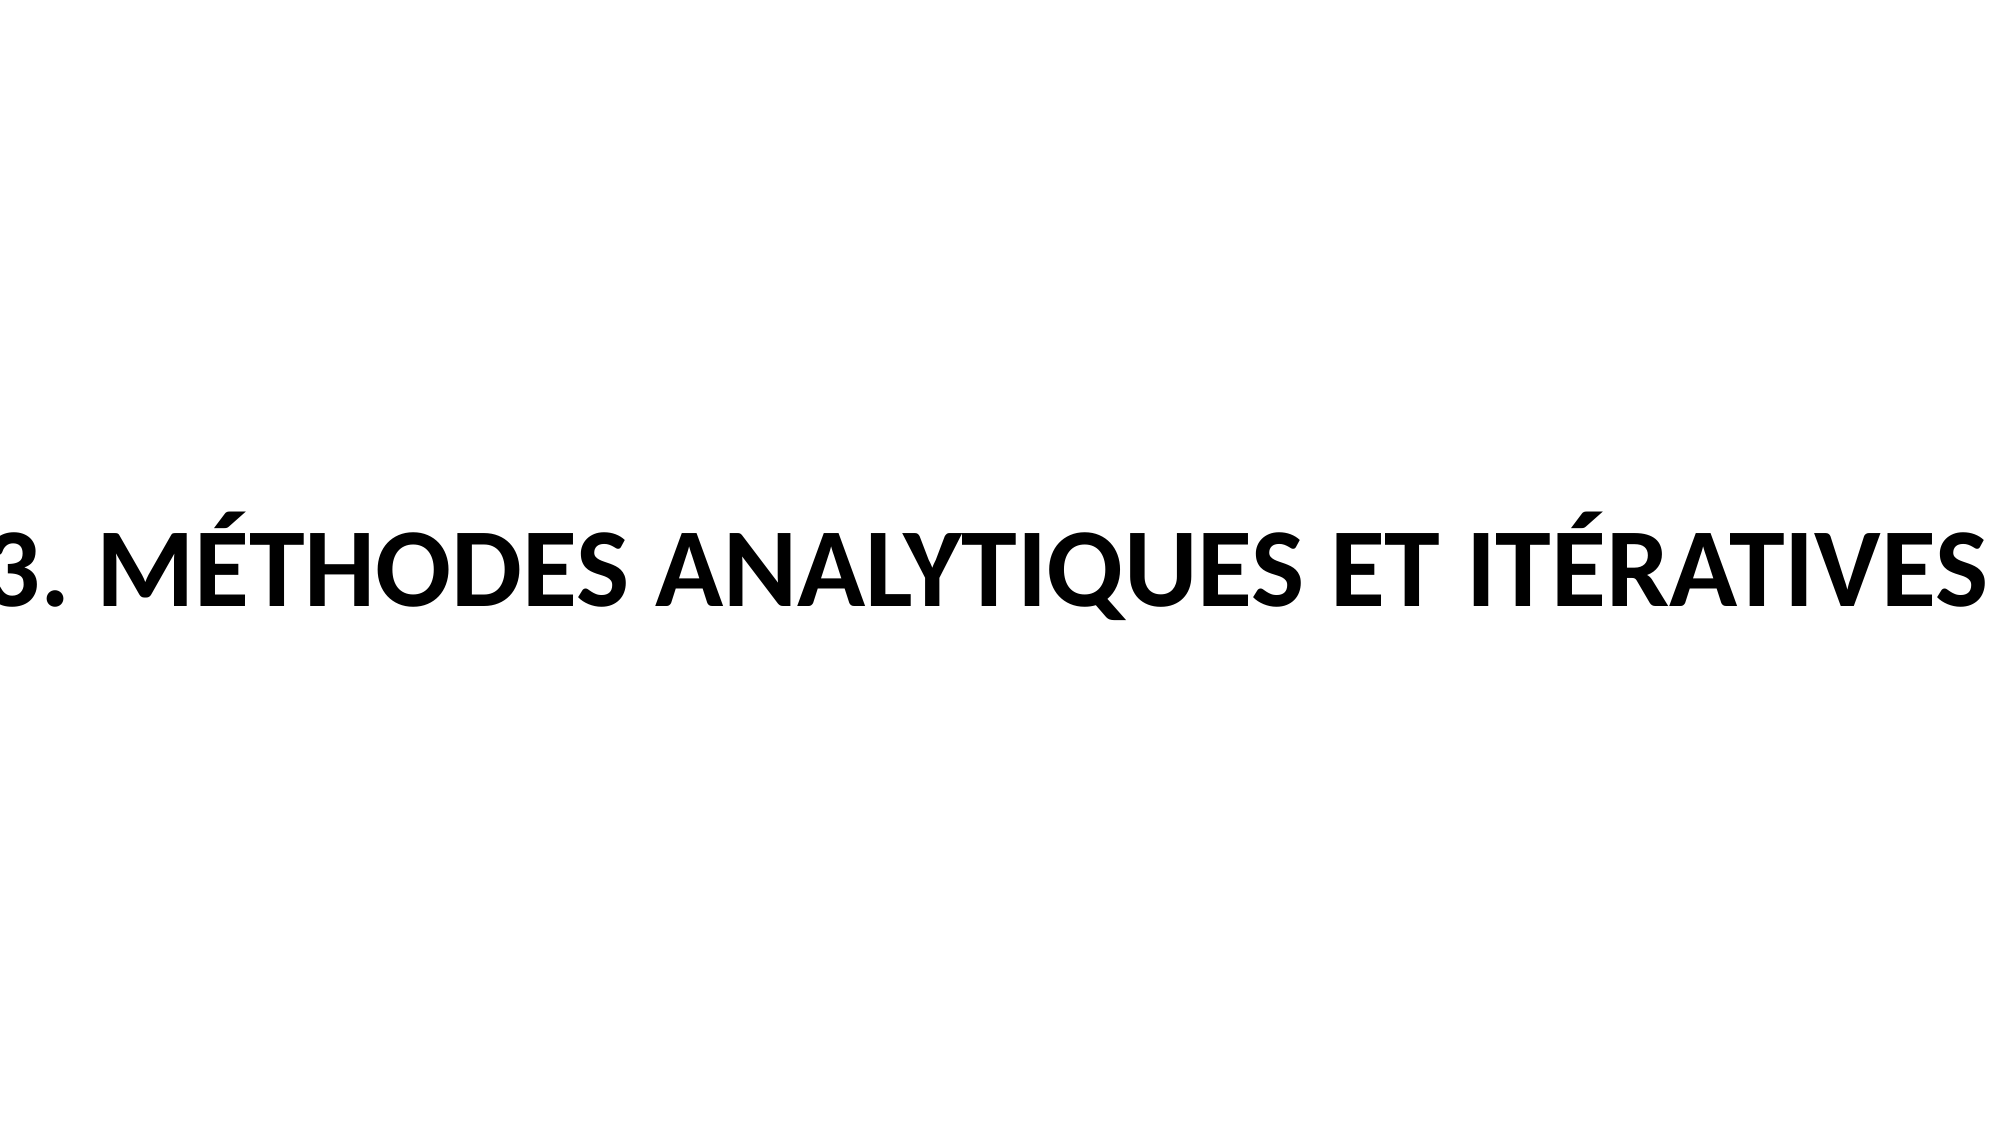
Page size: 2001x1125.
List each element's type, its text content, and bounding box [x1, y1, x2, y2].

text_box 3. MÉTHODES ANALYTIQUES ET ITÉRATIVES [0, 486, 2000, 637]
